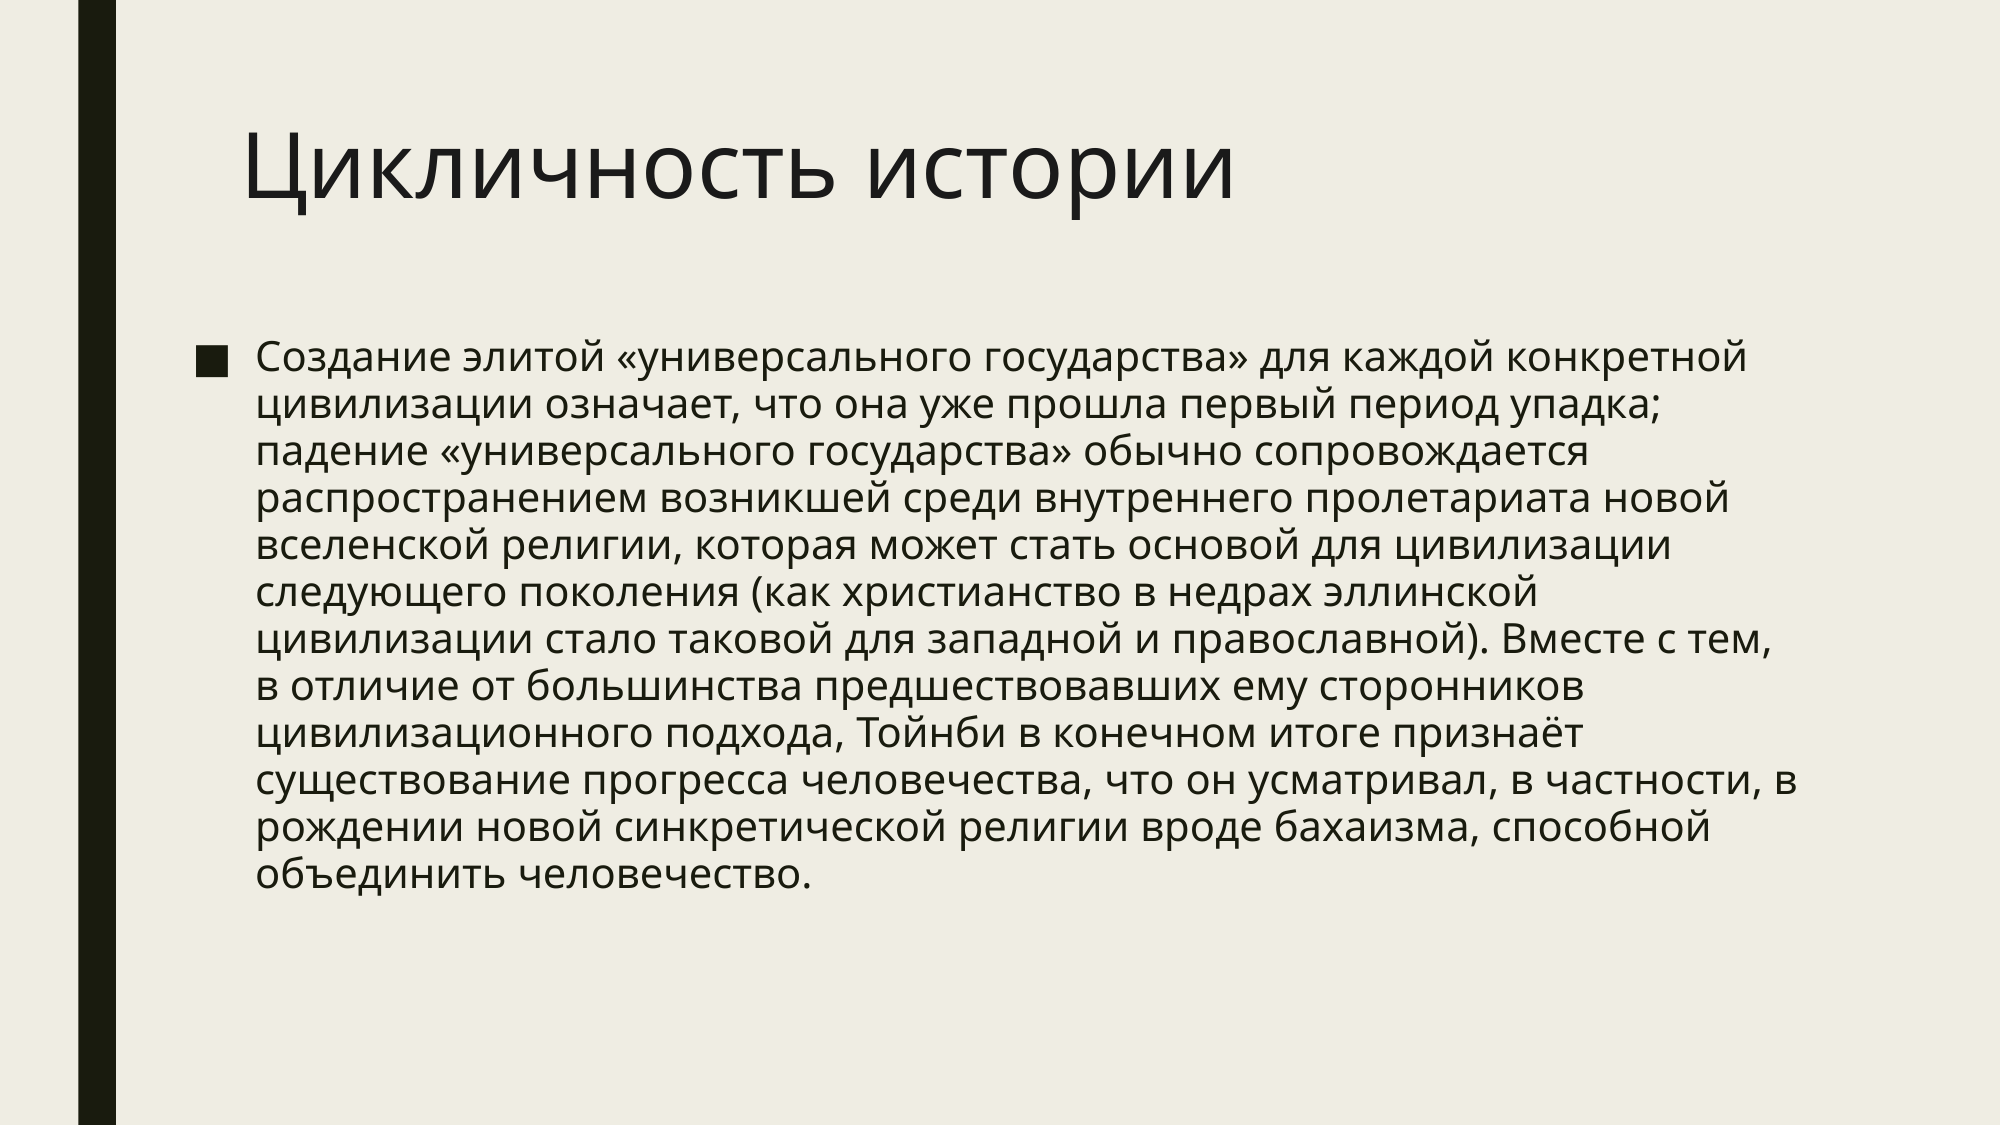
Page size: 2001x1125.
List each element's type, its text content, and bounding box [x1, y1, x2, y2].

title Цикличность истории [225, 112, 1800, 326]
list Создание элитой «универсального государства» для каждой конкретной цивилизации означает, что она уже прошла первый период упадка; падение «универсального государства» обычно сопровождается распространением возникшей среди внутреннего пролетариата новой вселенской религии, которая может стать основой для цивилизации следующего поколения (как христианство в недрах эллинской цивилизации стало таковой для западной и православной). Вместе с тем, в отличие от большинства предшествовавших ему сторонников цивилизационного подхода, Тойнби в конечном итоге признаёт существование прогресса человечества, что он усматривал, в частности, в рождении новой синкретической религии вроде бахаизма, способной объединить человечество. [177, 326, 1823, 1002]
